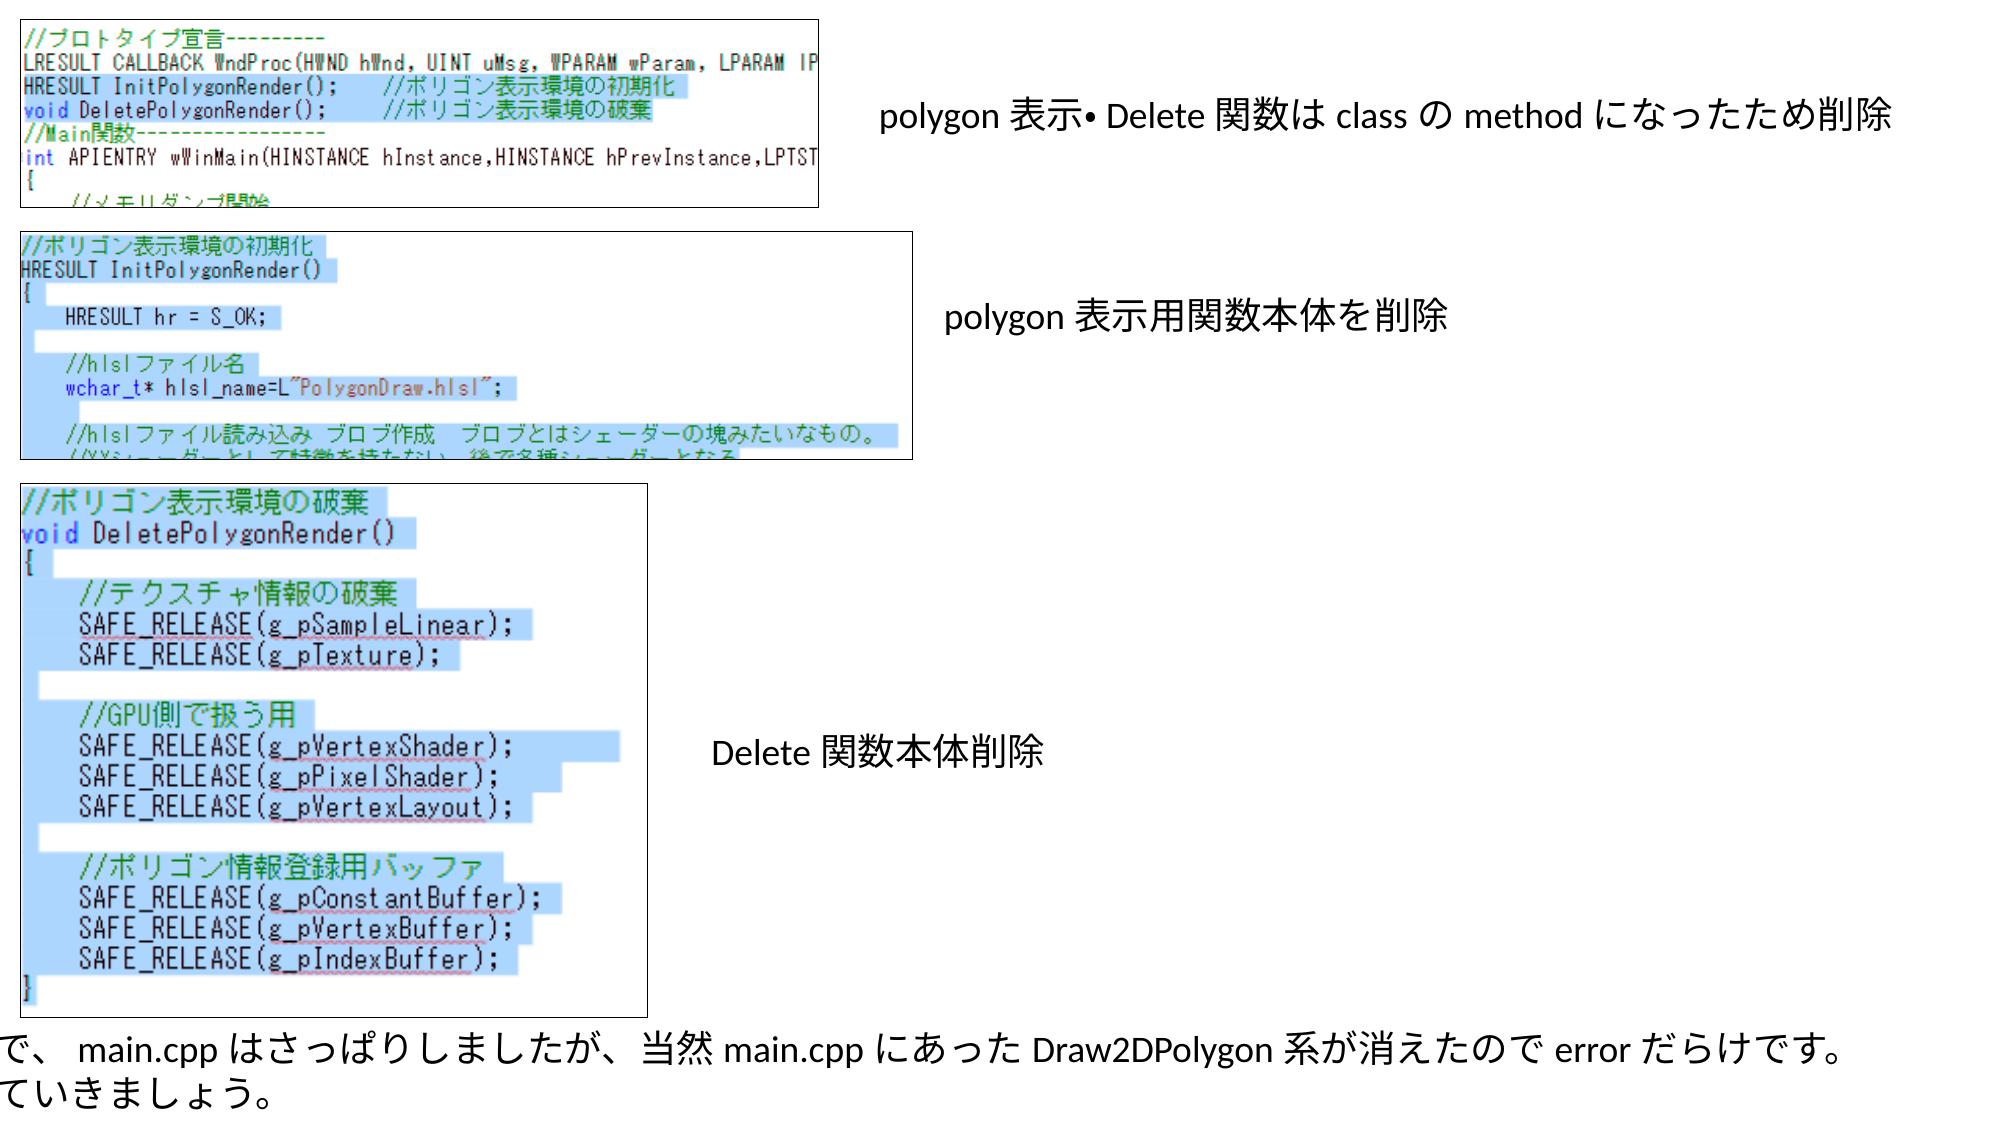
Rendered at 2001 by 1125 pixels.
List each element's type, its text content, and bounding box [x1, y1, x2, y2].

text_box Delete関数本体削除 [696, 720, 1060, 780]
text_box これで、main.cppはさっぱりしましたが、当然main.cppにあったDraw2DPolygon系が消えたのでerrorだらけです。 直していきましょう。 [0, 1017, 1877, 1123]
text_box polygon表示・Delete関数はclassのmethodになったため削除 [864, 83, 1908, 143]
picture [20, 231, 913, 460]
picture [20, 483, 648, 1018]
picture [20, 19, 819, 208]
text_box polygon表示用関数本体を削除 [929, 284, 1464, 345]
